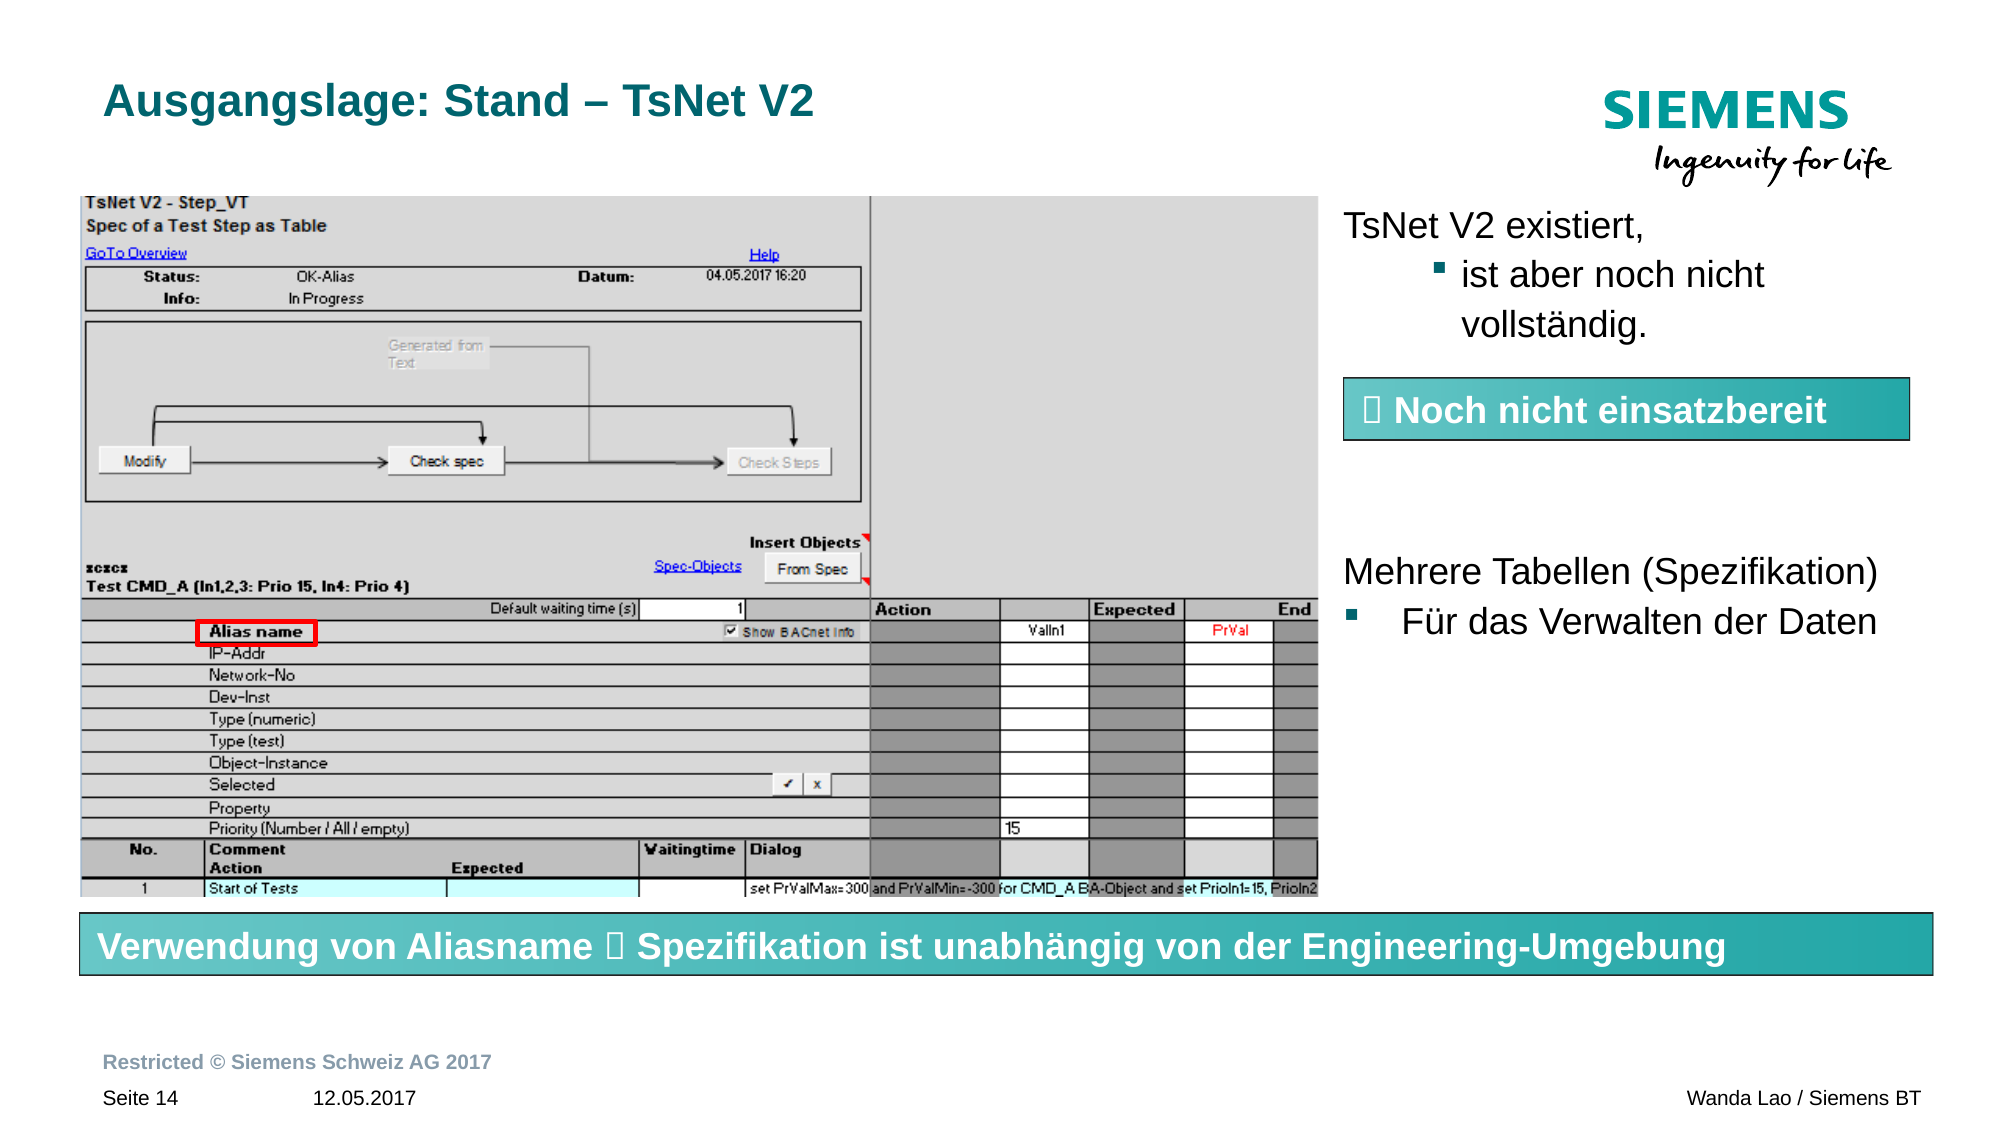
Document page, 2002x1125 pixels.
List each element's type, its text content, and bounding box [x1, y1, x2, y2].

list TsNet V2 existiert, ist aber noch nicht vollständig. Mehrere Tabellen (Spezifikation) Für das Verwalten der Daten [1342, 196, 1934, 912]
text_box  Noch nicht einsatzbereit [1343, 377, 1911, 441]
text_box Verwendung von Aliasname  Spezifikation ist unabhängig von der Engineering-Umgebung [79, 912, 1934, 976]
picture [78, 196, 1320, 897]
title Ausgangslage: Stand – TsNet V2 [0, 0, 2001, 237]
